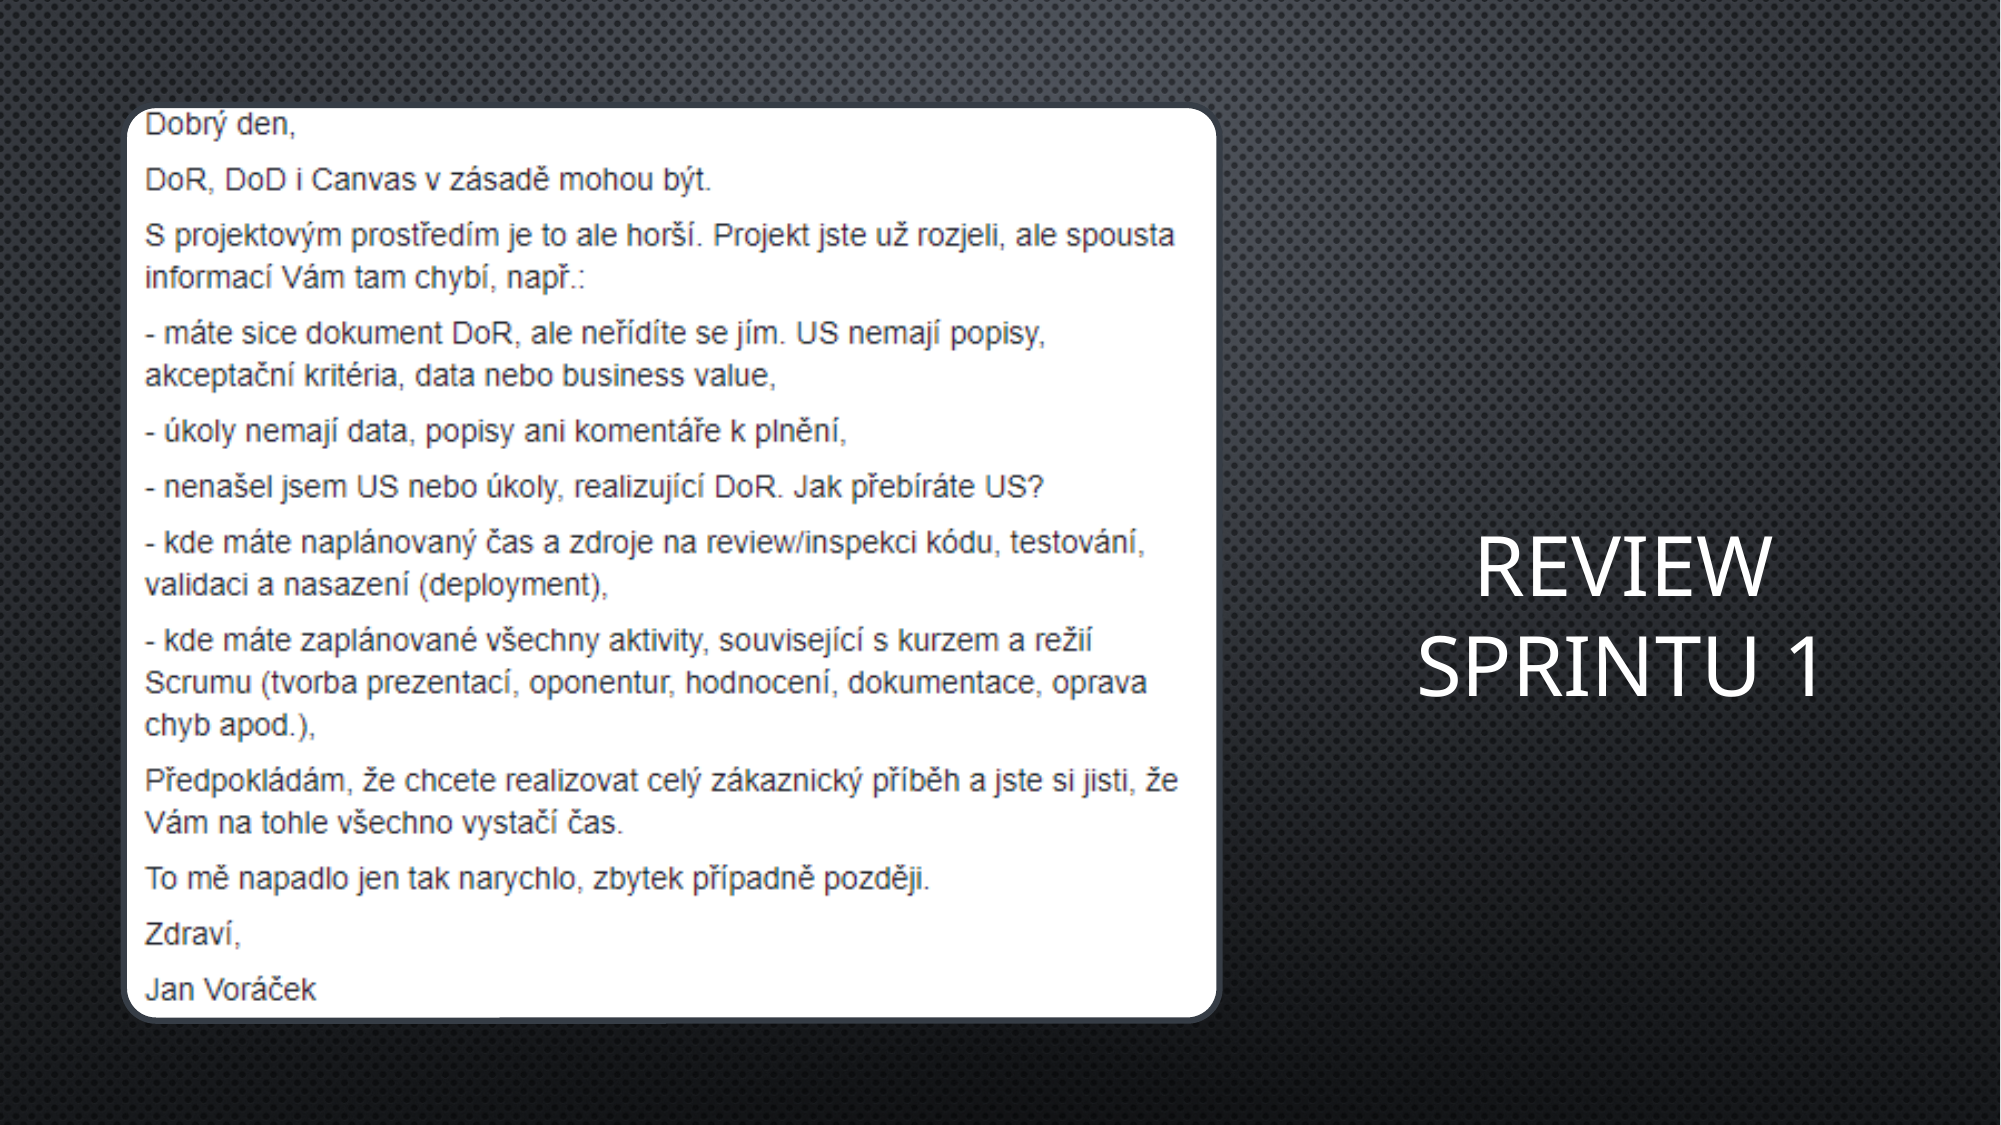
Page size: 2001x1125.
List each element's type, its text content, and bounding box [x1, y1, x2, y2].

title Review sprintu 1 [1337, 303, 1911, 721]
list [123, 104, 1220, 1021]
